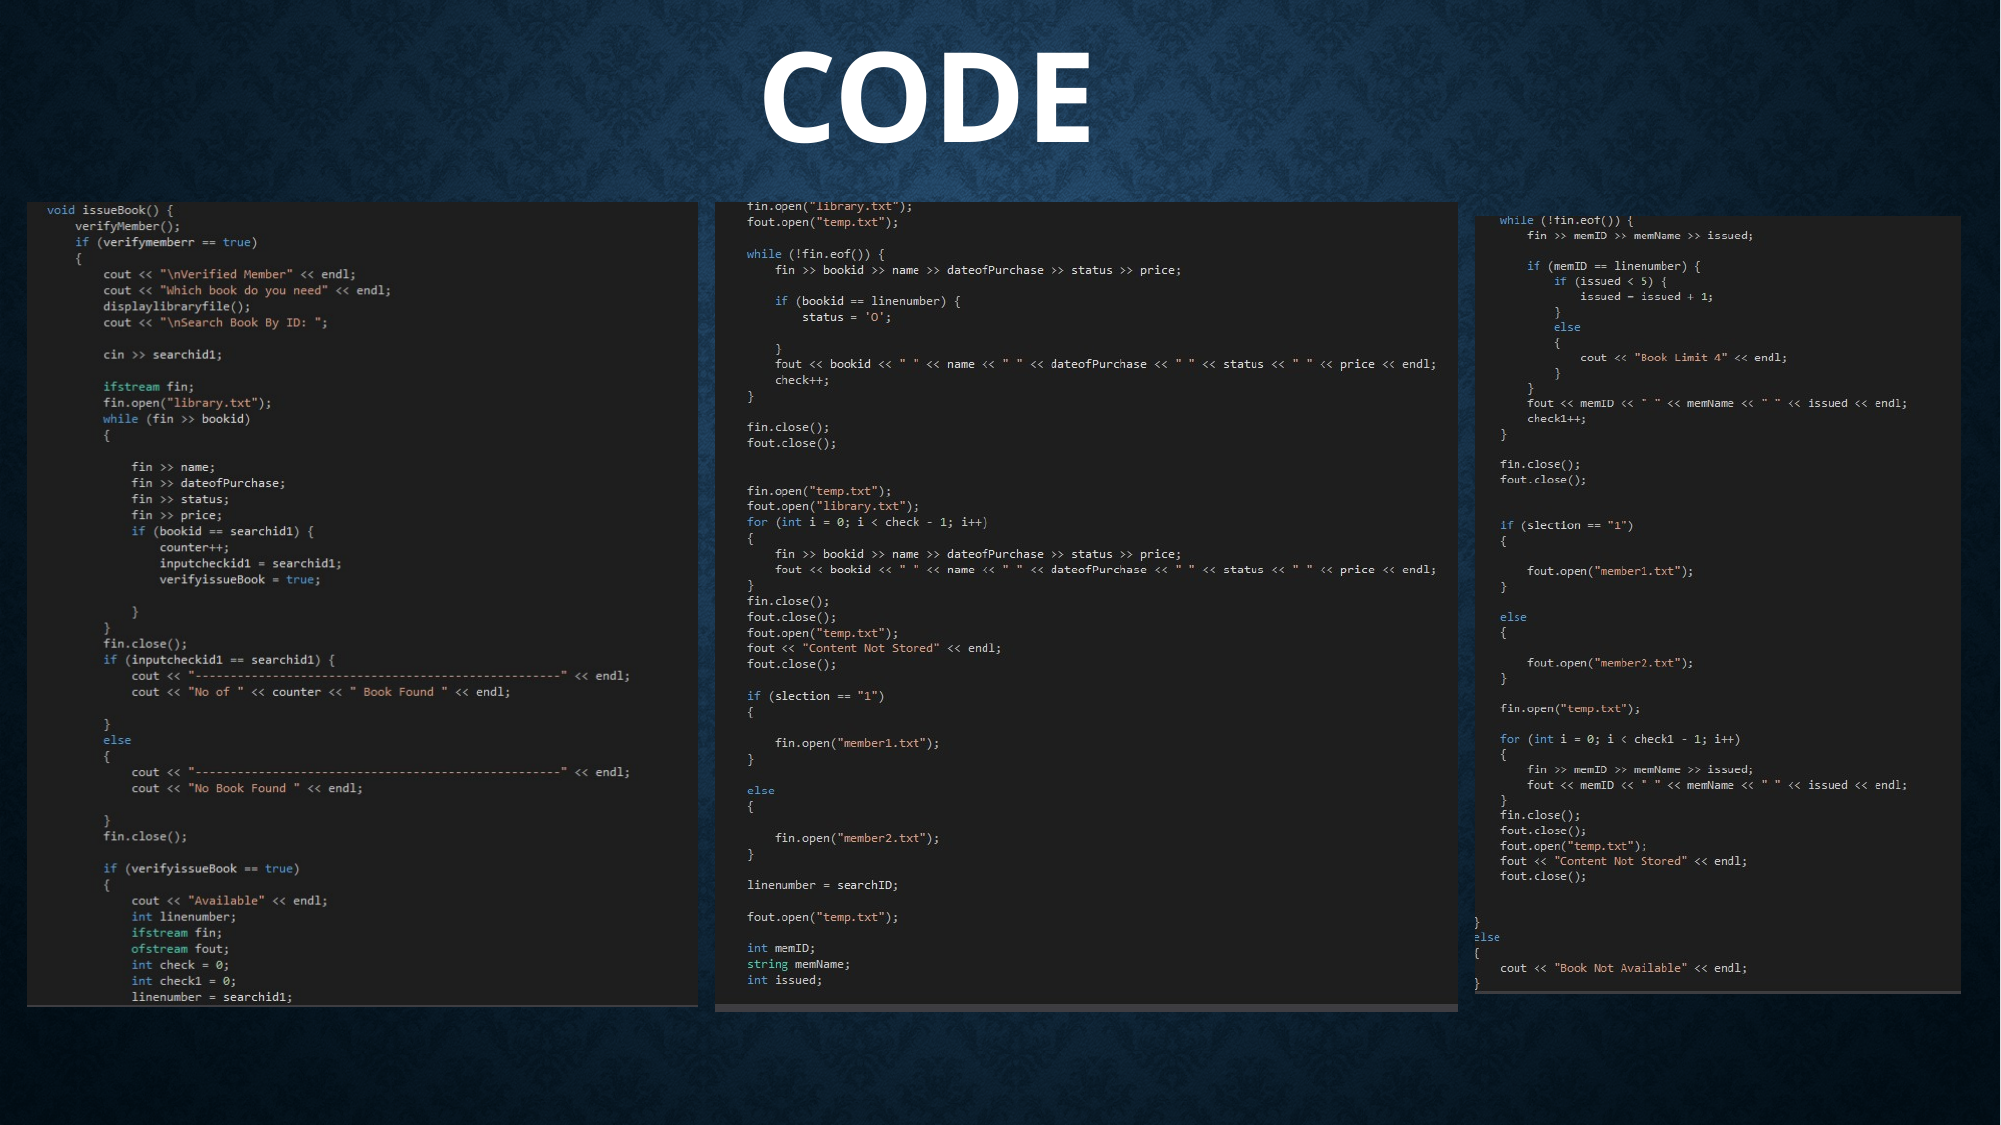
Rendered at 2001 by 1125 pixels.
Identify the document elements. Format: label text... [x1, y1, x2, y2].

picture [27, 202, 699, 1008]
picture [1474, 215, 1961, 994]
picture [714, 201, 1459, 1012]
title code [263, 18, 1591, 187]
